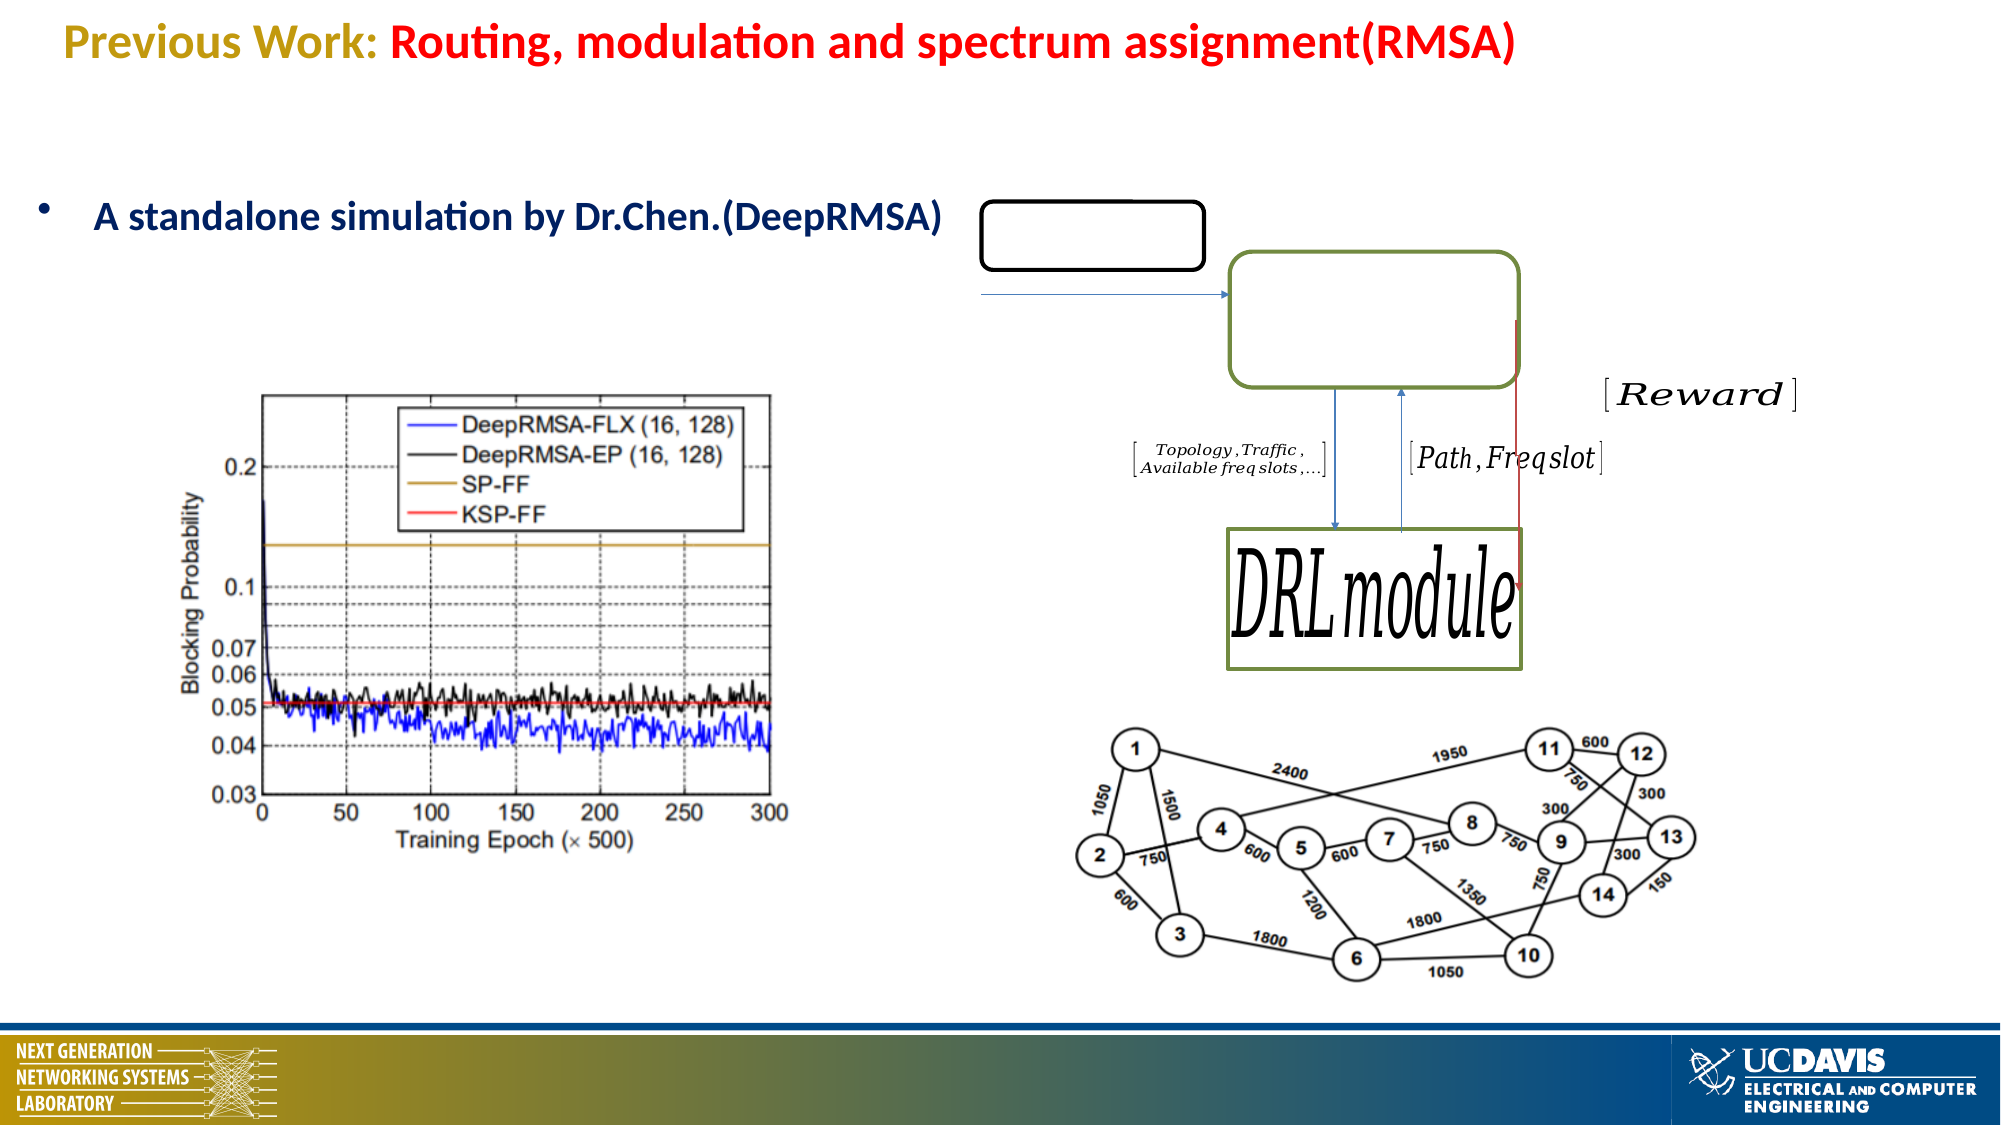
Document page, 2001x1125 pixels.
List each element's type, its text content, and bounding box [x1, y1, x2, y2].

picture [1047, 693, 1756, 1008]
text_box A standalone simulation by Dr.Chen.(DeepRMSA) [22, 180, 1034, 881]
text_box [981, 201, 1798, 667]
picture [17, 1043, 277, 1119]
picture [1671, 1044, 1981, 1119]
text_box Previous Work: Routing, modulation and spectrum assignment(RMSA) [48, 0, 1585, 138]
picture [127, 367, 905, 880]
